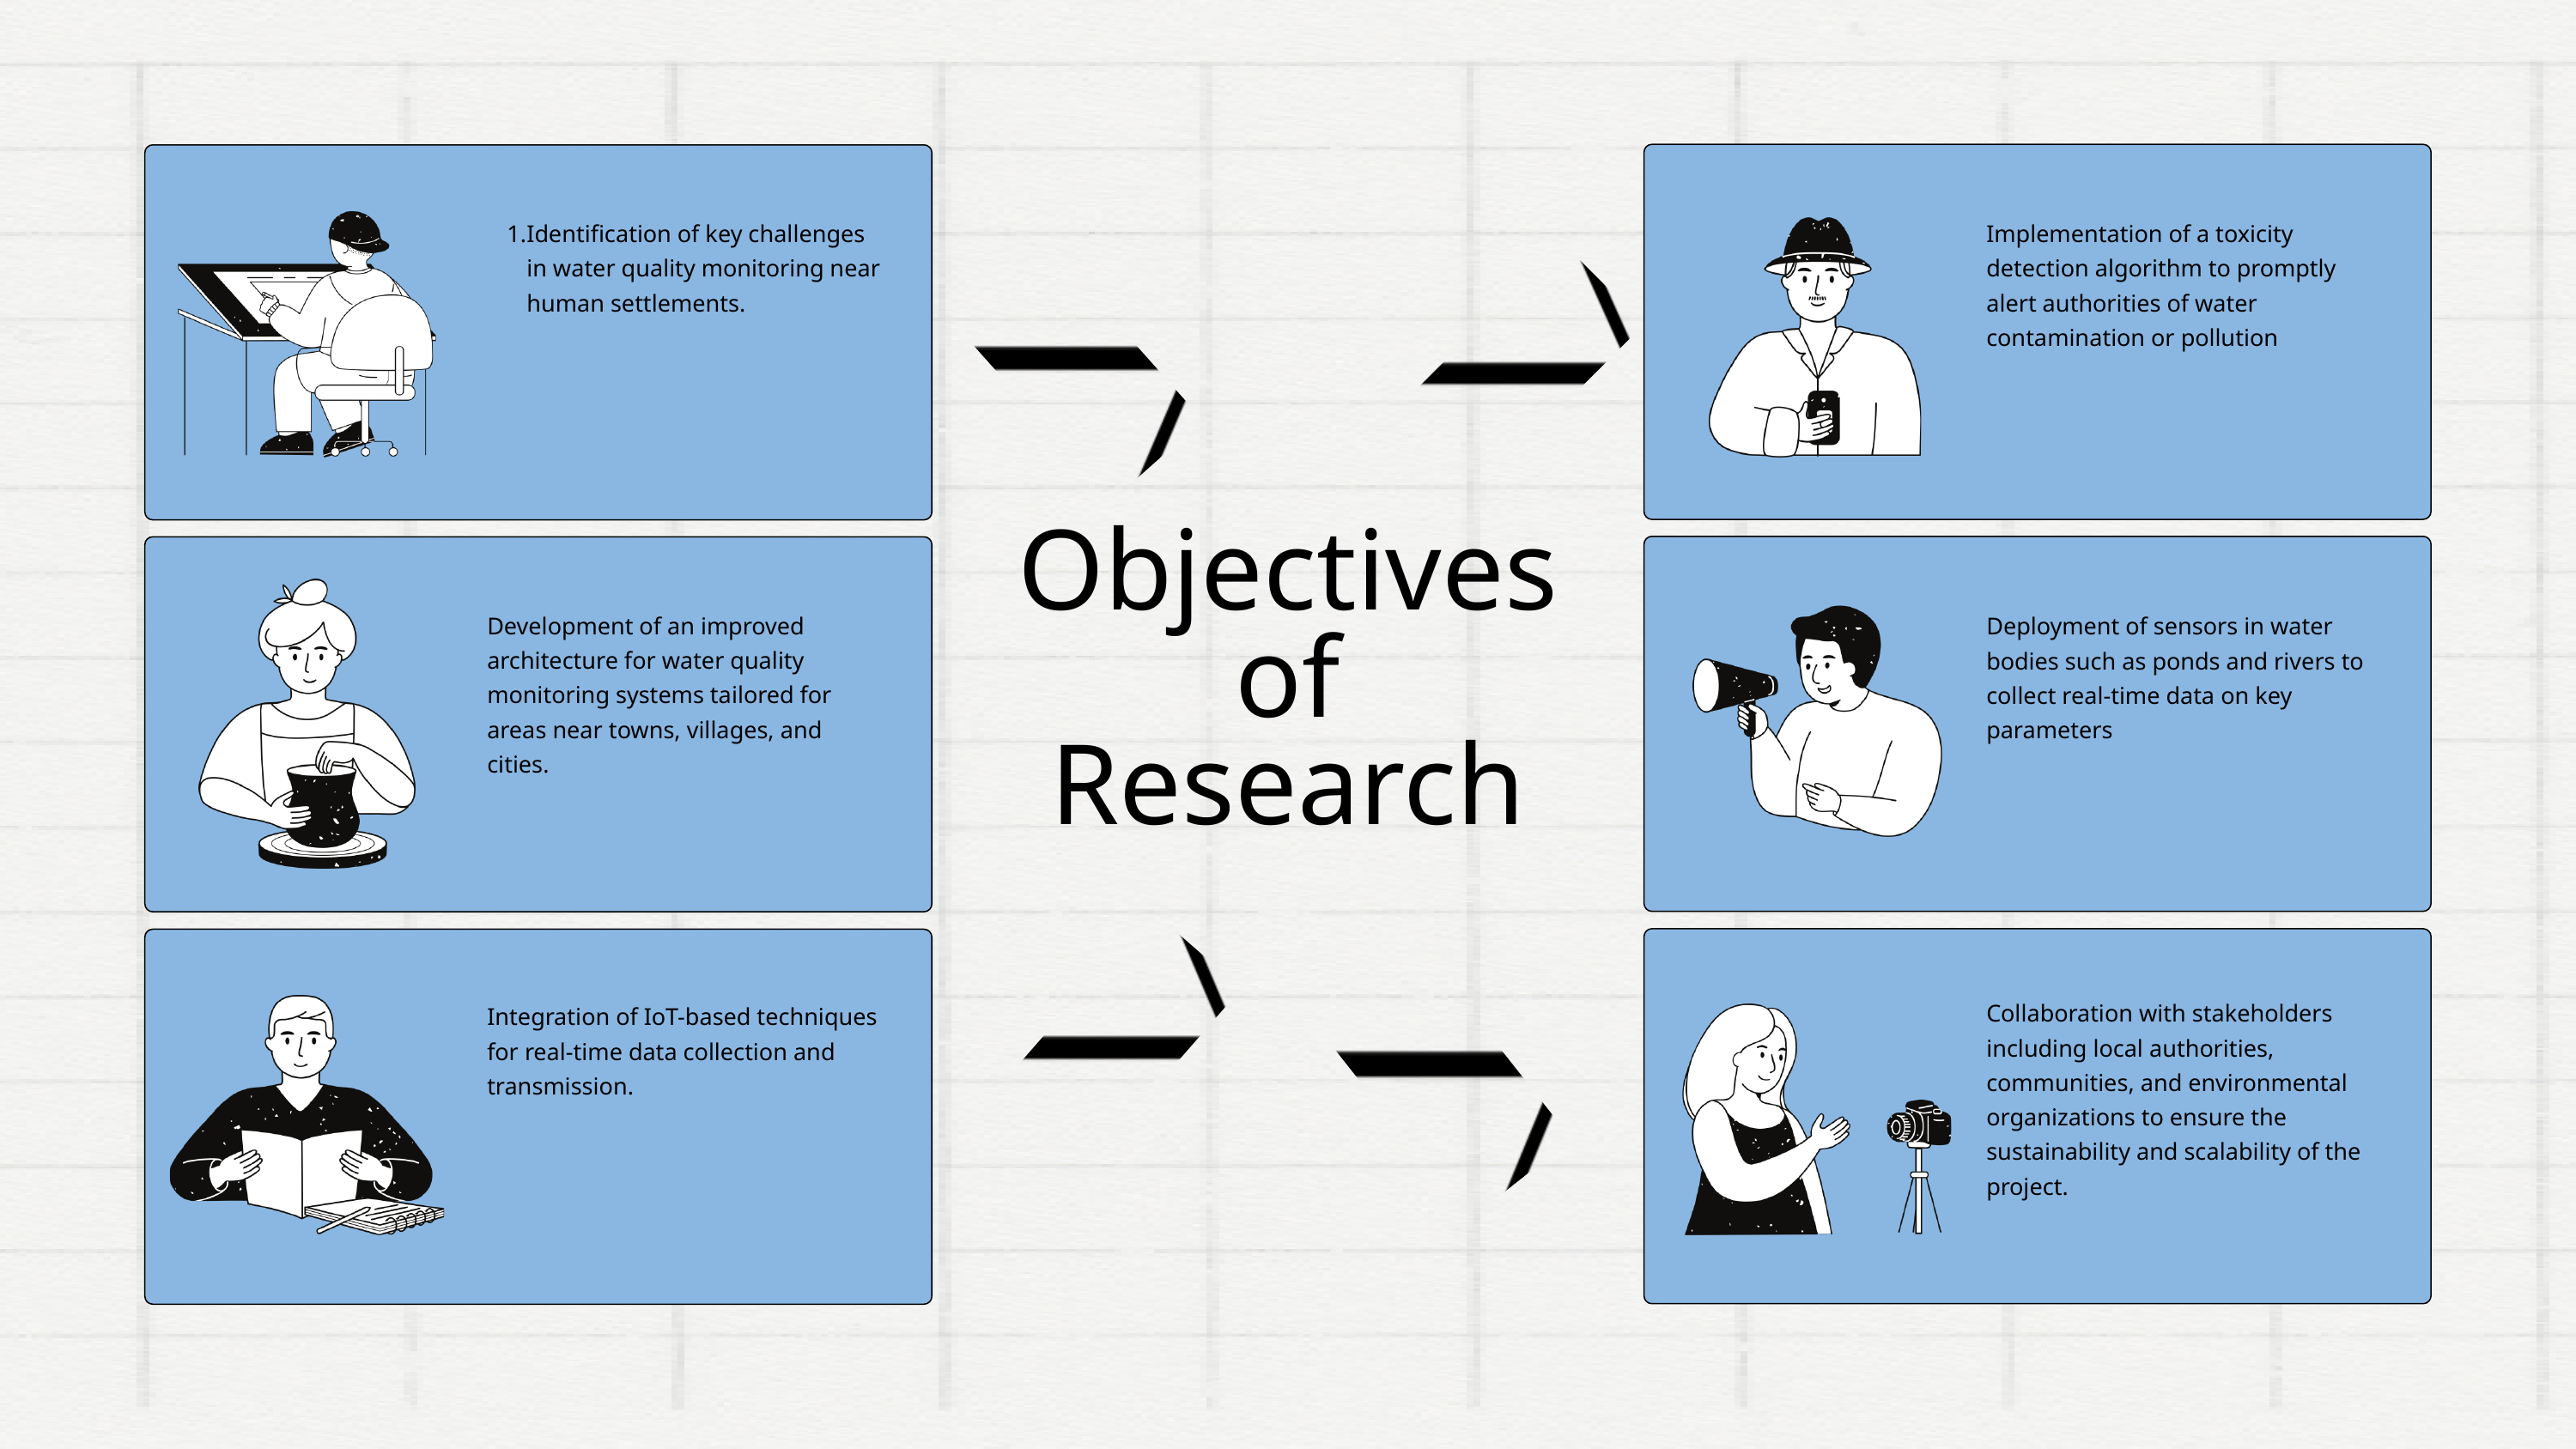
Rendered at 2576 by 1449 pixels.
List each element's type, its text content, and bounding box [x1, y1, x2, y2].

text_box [144, 144, 933, 520]
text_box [1643, 143, 2432, 520]
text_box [1643, 928, 2432, 1304]
text_box Objectives of Research [985, 524, 1591, 847]
text_box [1382, 243, 1639, 506]
text_box [0, 0, 2576, 1449]
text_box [1643, 536, 2432, 912]
text_box [936, 217, 1203, 501]
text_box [144, 929, 933, 1305]
text_box [980, 911, 1242, 1186]
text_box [144, 537, 933, 912]
text_box [1289, 911, 1572, 1220]
